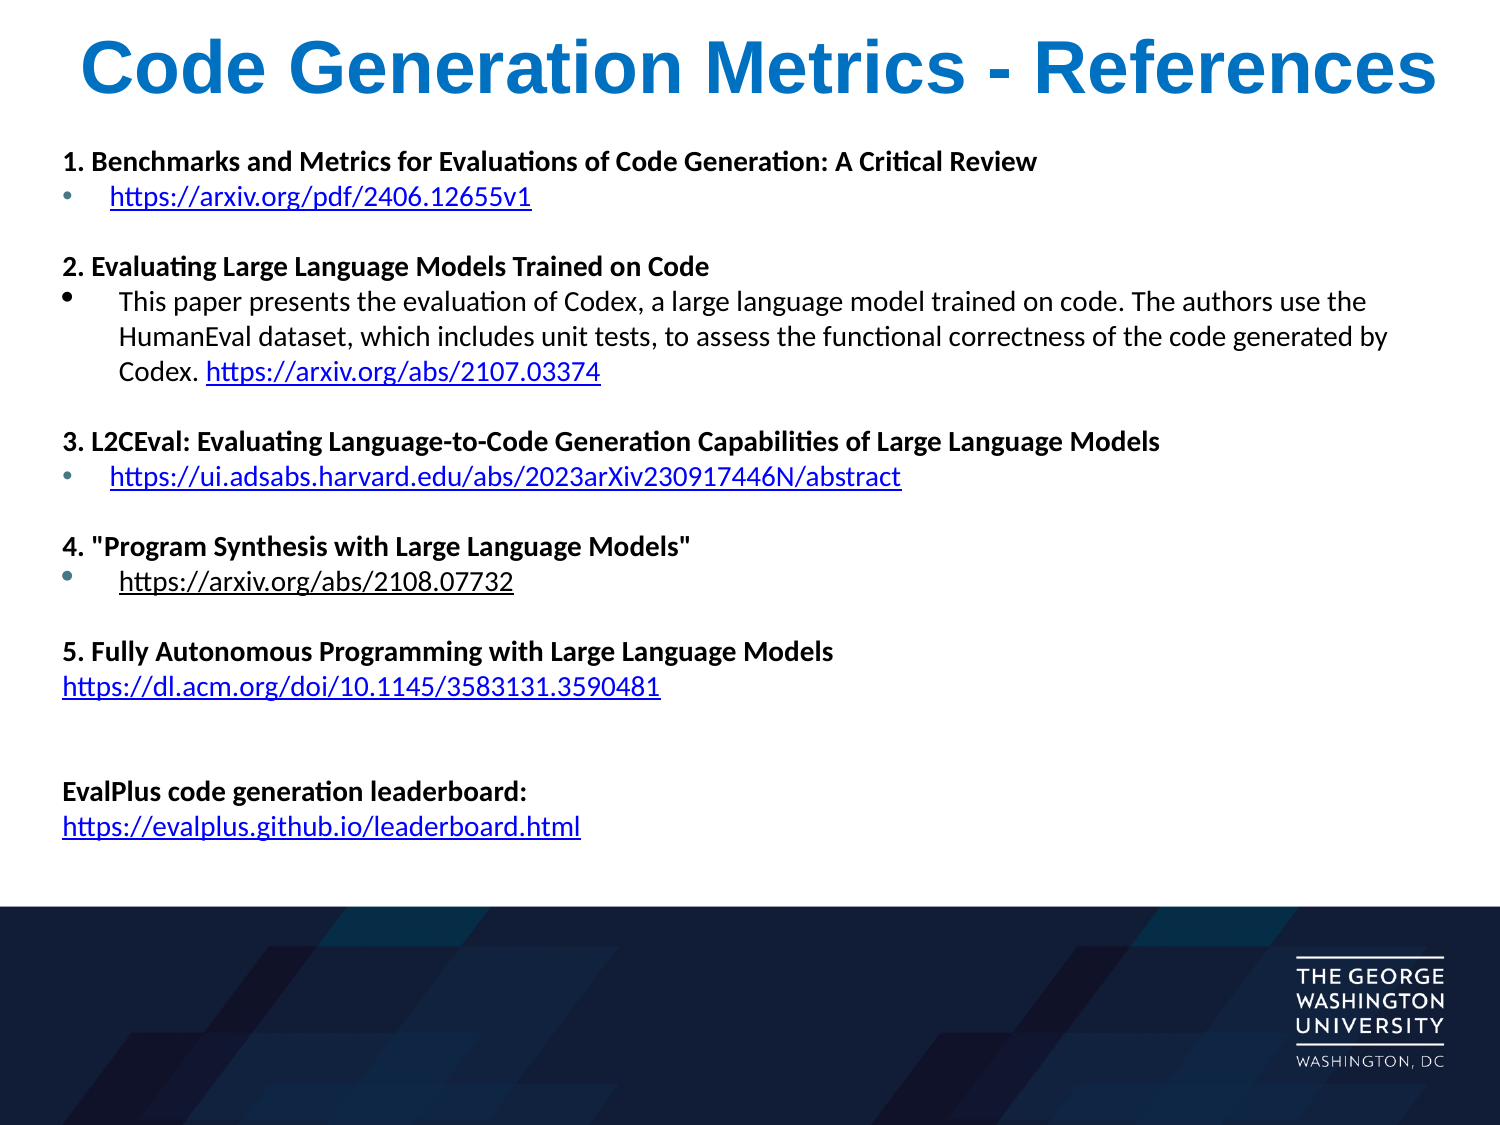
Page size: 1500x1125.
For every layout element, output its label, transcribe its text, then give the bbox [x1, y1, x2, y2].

picture [0, 0, 1500, 1125]
title Code Generation Metrics - References [65, 10, 1478, 117]
text_box 1. Benchmarks and Metrics for Evaluations of Code Generation: A Critical Review https://arxiv.org/pdf/2406.12655v1 2. Evaluating Large Language Models Trained on Code This paper presents the evaluation of Codex, a large language model trained on code. The authors use the HumanEval dataset, which includes unit tests, to assess the functional correctness of the code generated by Codex. https://arxiv.org/abs/2107.03374 3. L2CEval: Evaluating Language-to-Code Generation Capabilities of Large Language Models https://ui.adsabs.harvard.edu/abs/2023arXiv230917446N/abstract 4. "Program Synthesis with Large Language Models" https://arxiv.org/abs/2108.07732 5. Fully Autonomous Programming with Large Language Models https://dl.acm.org/doi/10.1145/3583131.3590481 EvalPlus code generation leaderboard: https://evalplus.github.io/leaderboard.html [47, 135, 1433, 885]
